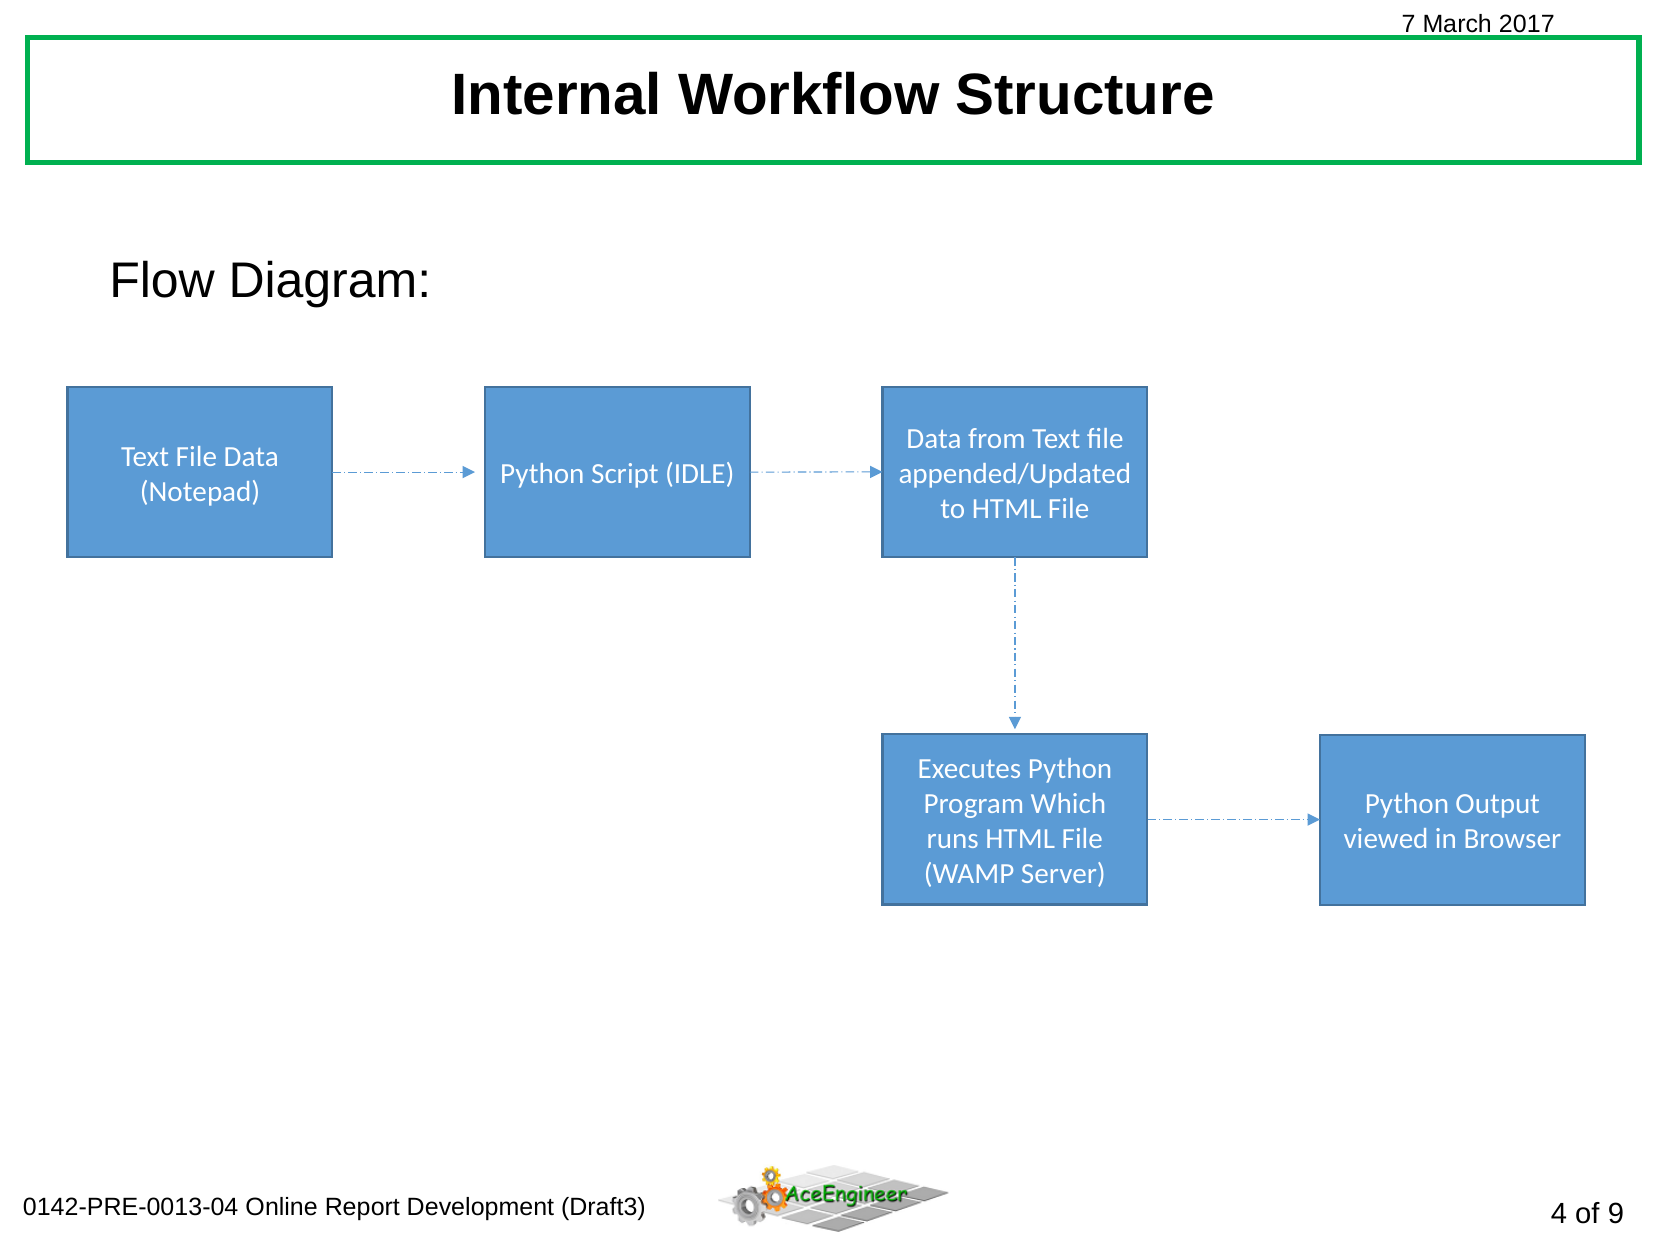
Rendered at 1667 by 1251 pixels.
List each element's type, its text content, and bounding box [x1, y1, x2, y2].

text_box Data from Text file appended/Updated to HTML File [881, 386, 1148, 558]
text_box Python Script (IDLE) [484, 386, 751, 558]
text_box Flow Diagram: [94, 239, 447, 315]
list Internal Workflow Structure [31, 32, 1636, 158]
text_box Python Output viewed in Browser [1319, 734, 1586, 906]
picture [0, 0, 1667, 1250]
text_box Text File Data (Notepad) [66, 386, 333, 558]
text_box Executes Python Program Which runs HTML File (WAMP Server) [881, 733, 1148, 906]
